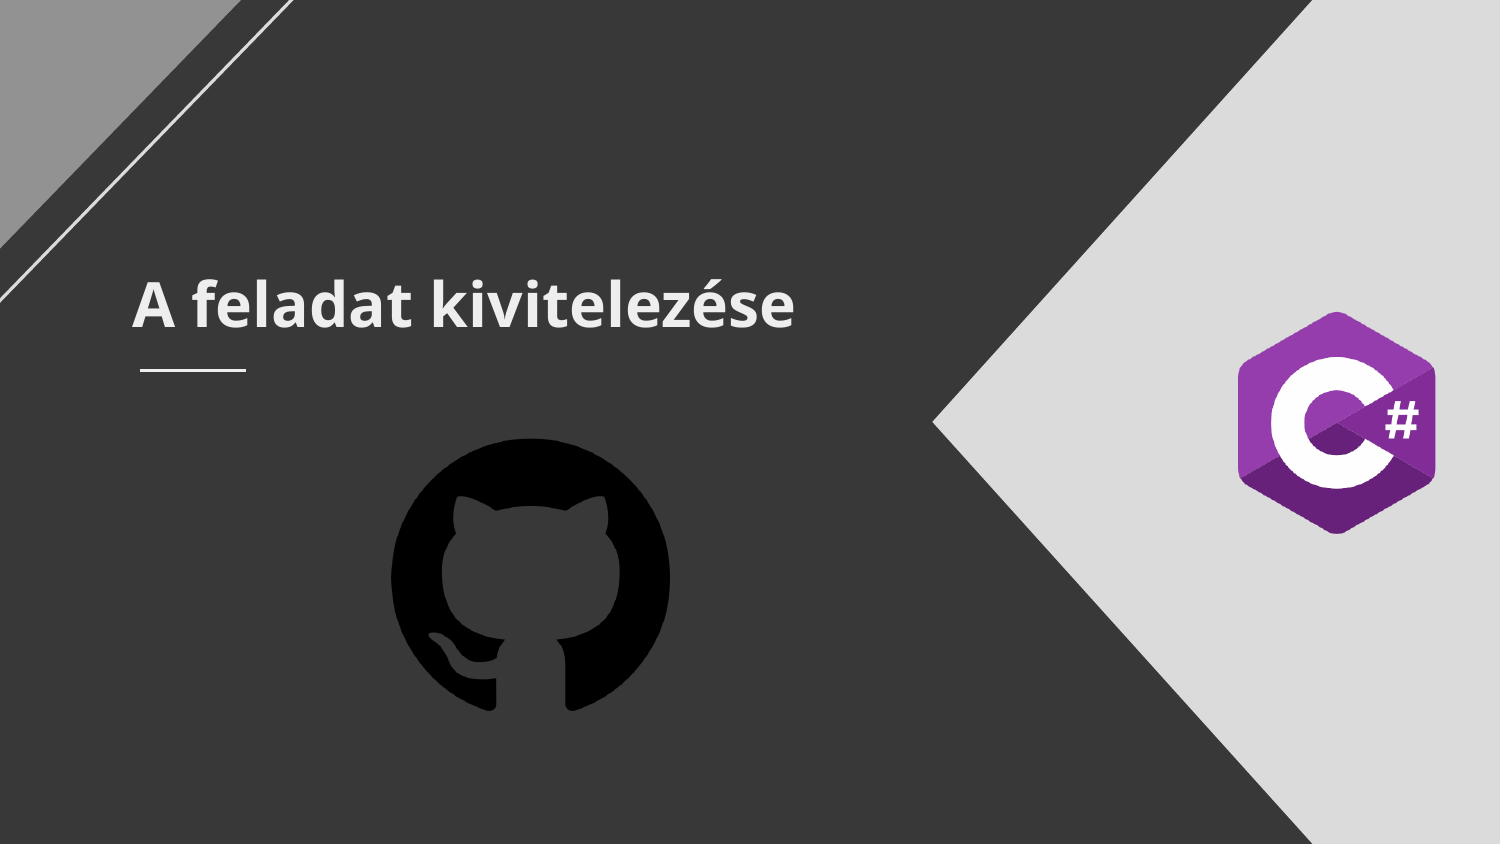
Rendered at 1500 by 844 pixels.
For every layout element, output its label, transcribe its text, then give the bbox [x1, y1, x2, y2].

picture [1150, 235, 1500, 609]
picture [391, 435, 670, 714]
title A feladat kivitelezése [116, 249, 944, 337]
